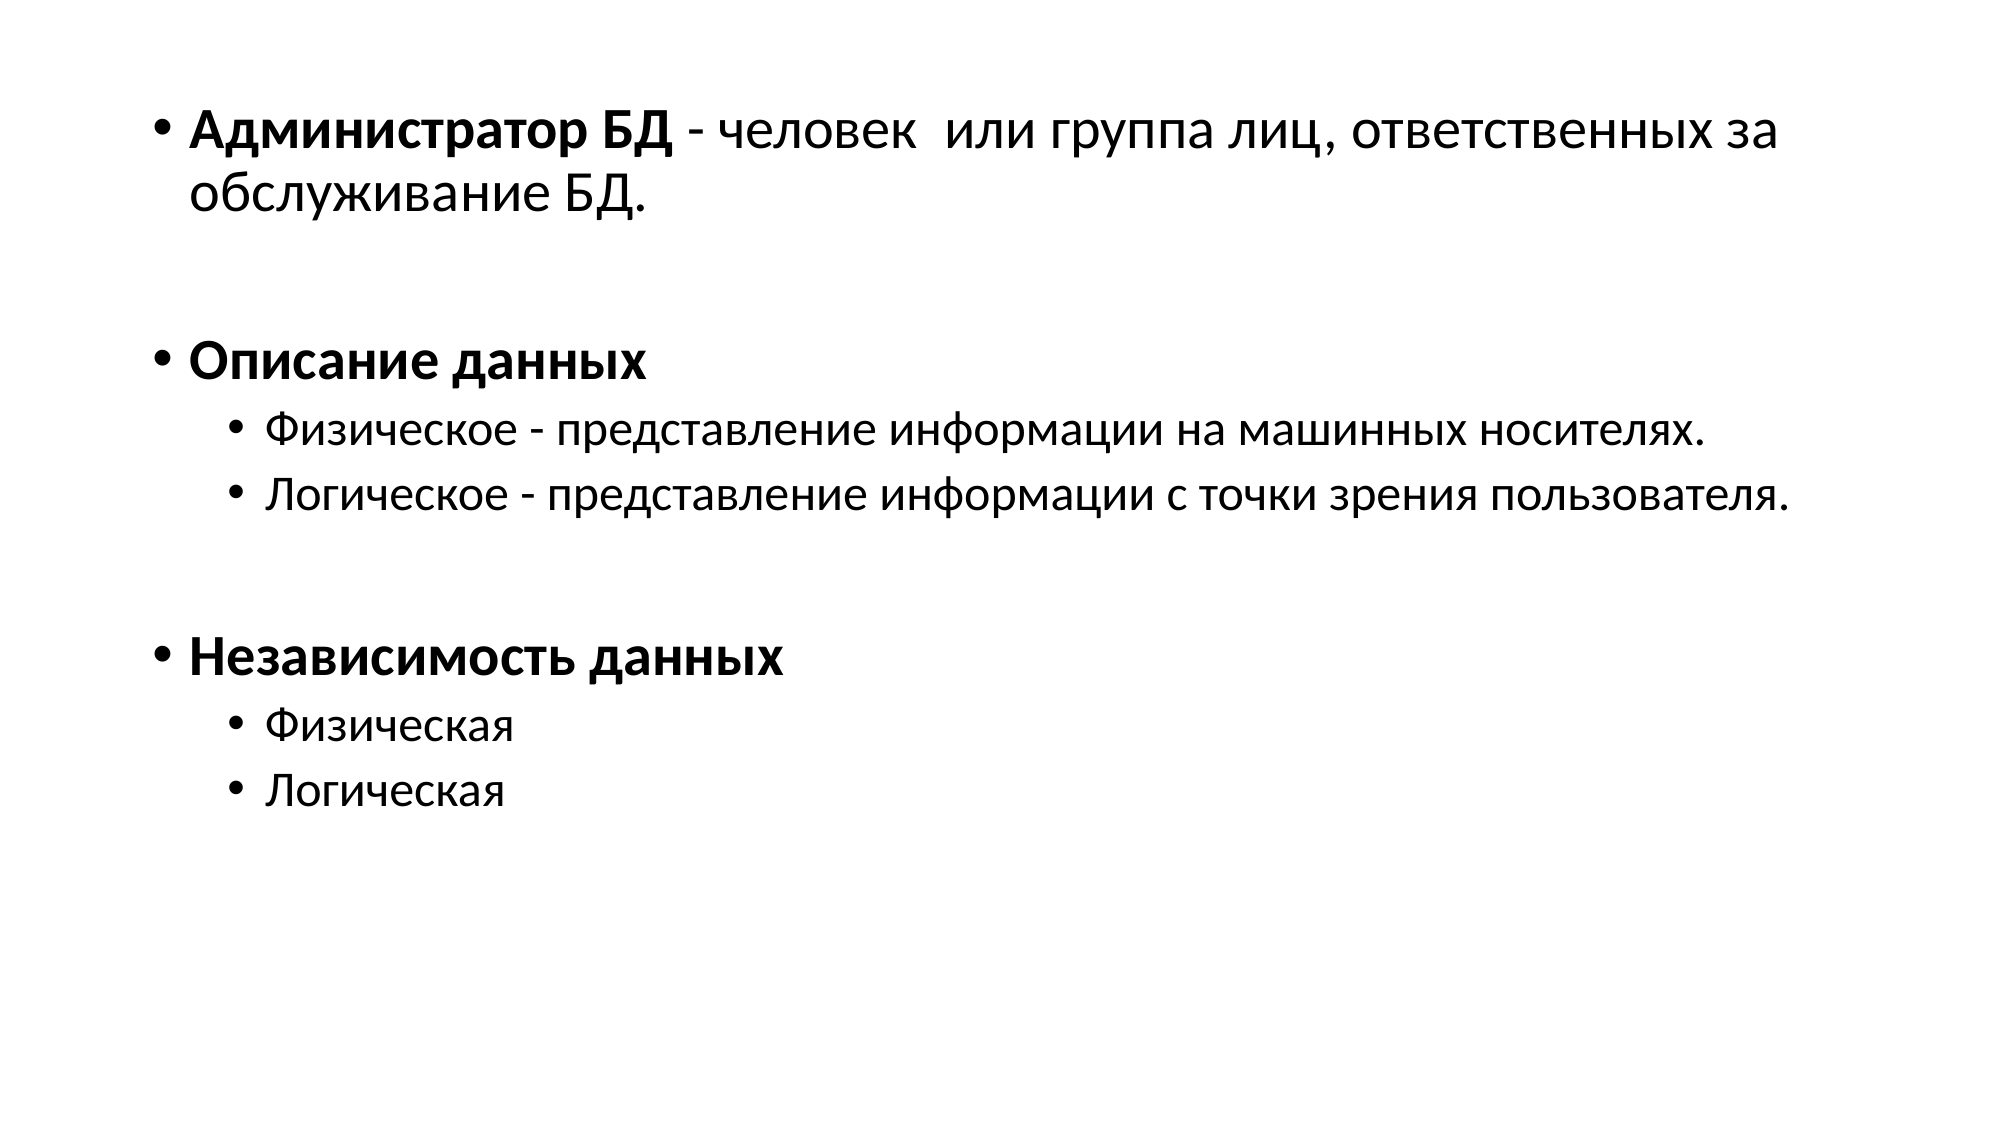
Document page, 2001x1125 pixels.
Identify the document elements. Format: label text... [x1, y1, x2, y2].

list Администратор БД - человек или группа лиц, ответственных за обслуживание БД. Описание данных Физическое - представление информации на машинных носителях. Логическое - представление информации с точки зрения пользователя. Независимость данных Физическая Логическая [137, 91, 1863, 1014]
